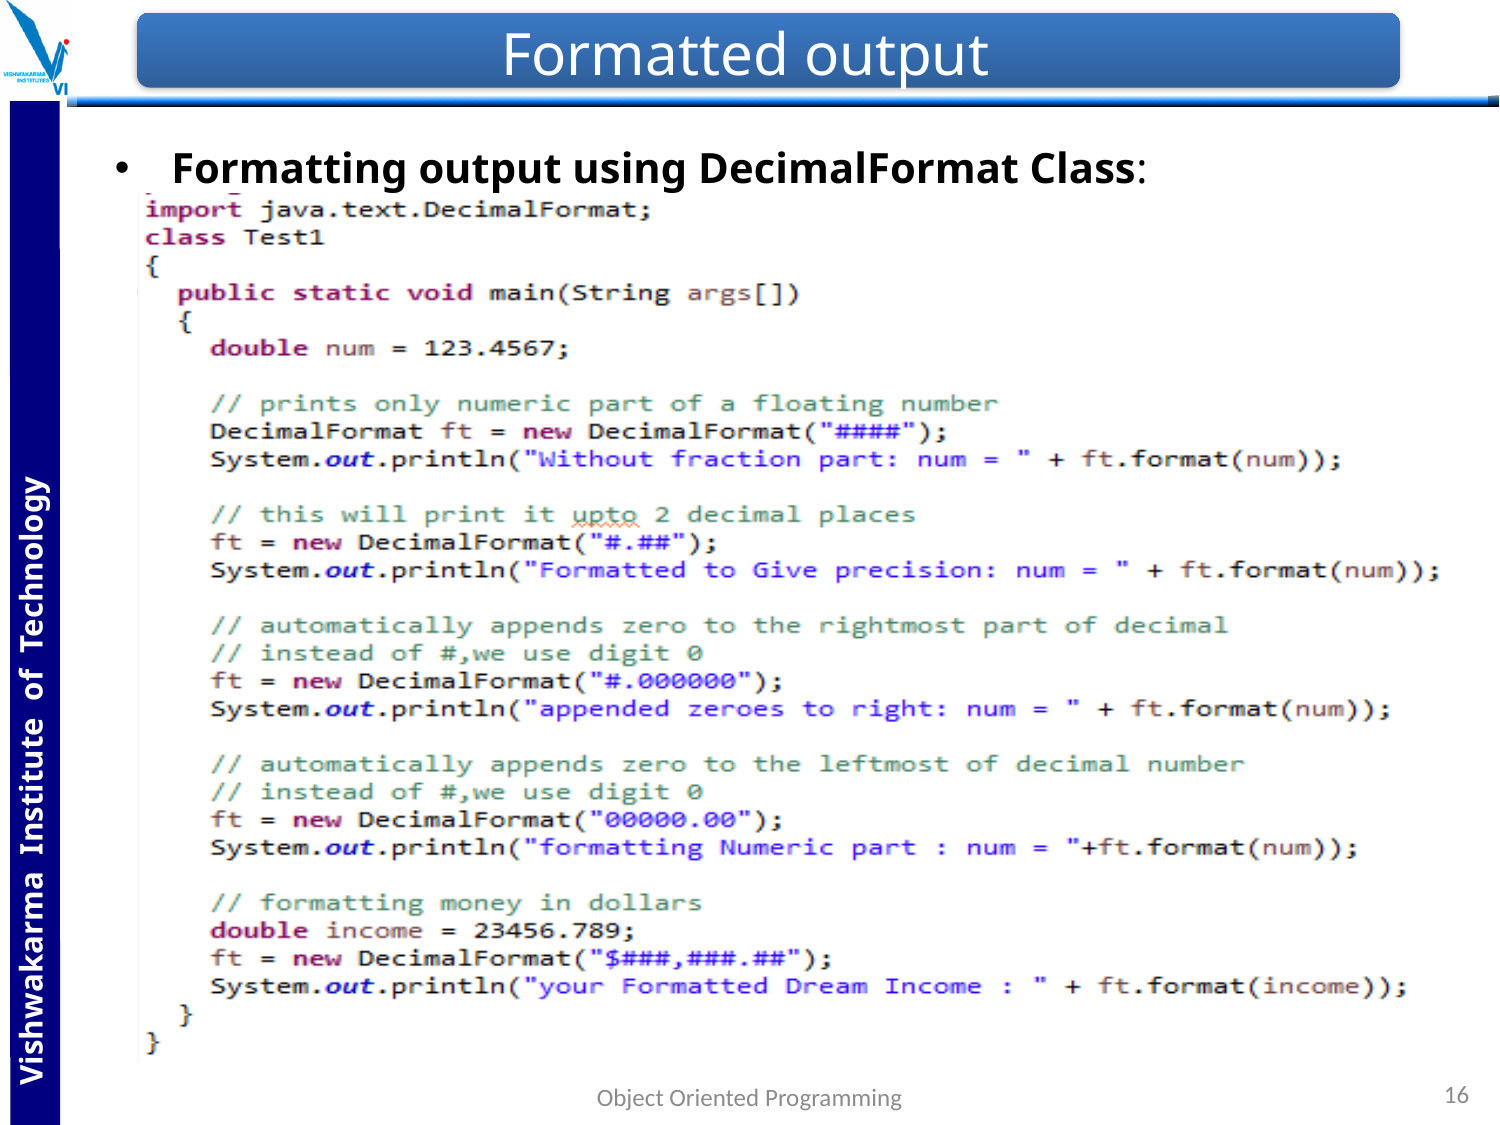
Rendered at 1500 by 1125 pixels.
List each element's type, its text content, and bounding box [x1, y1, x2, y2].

picture [137, 193, 1463, 1063]
picture [67, 95, 1499, 107]
footer Object Oriented Programming [512, 1074, 988, 1118]
list Formatting output using DecimalFormat Class: [99, 109, 1471, 1051]
title Formatted output [270, 0, 1221, 106]
slide_number 16 [1140, 1072, 1491, 1116]
